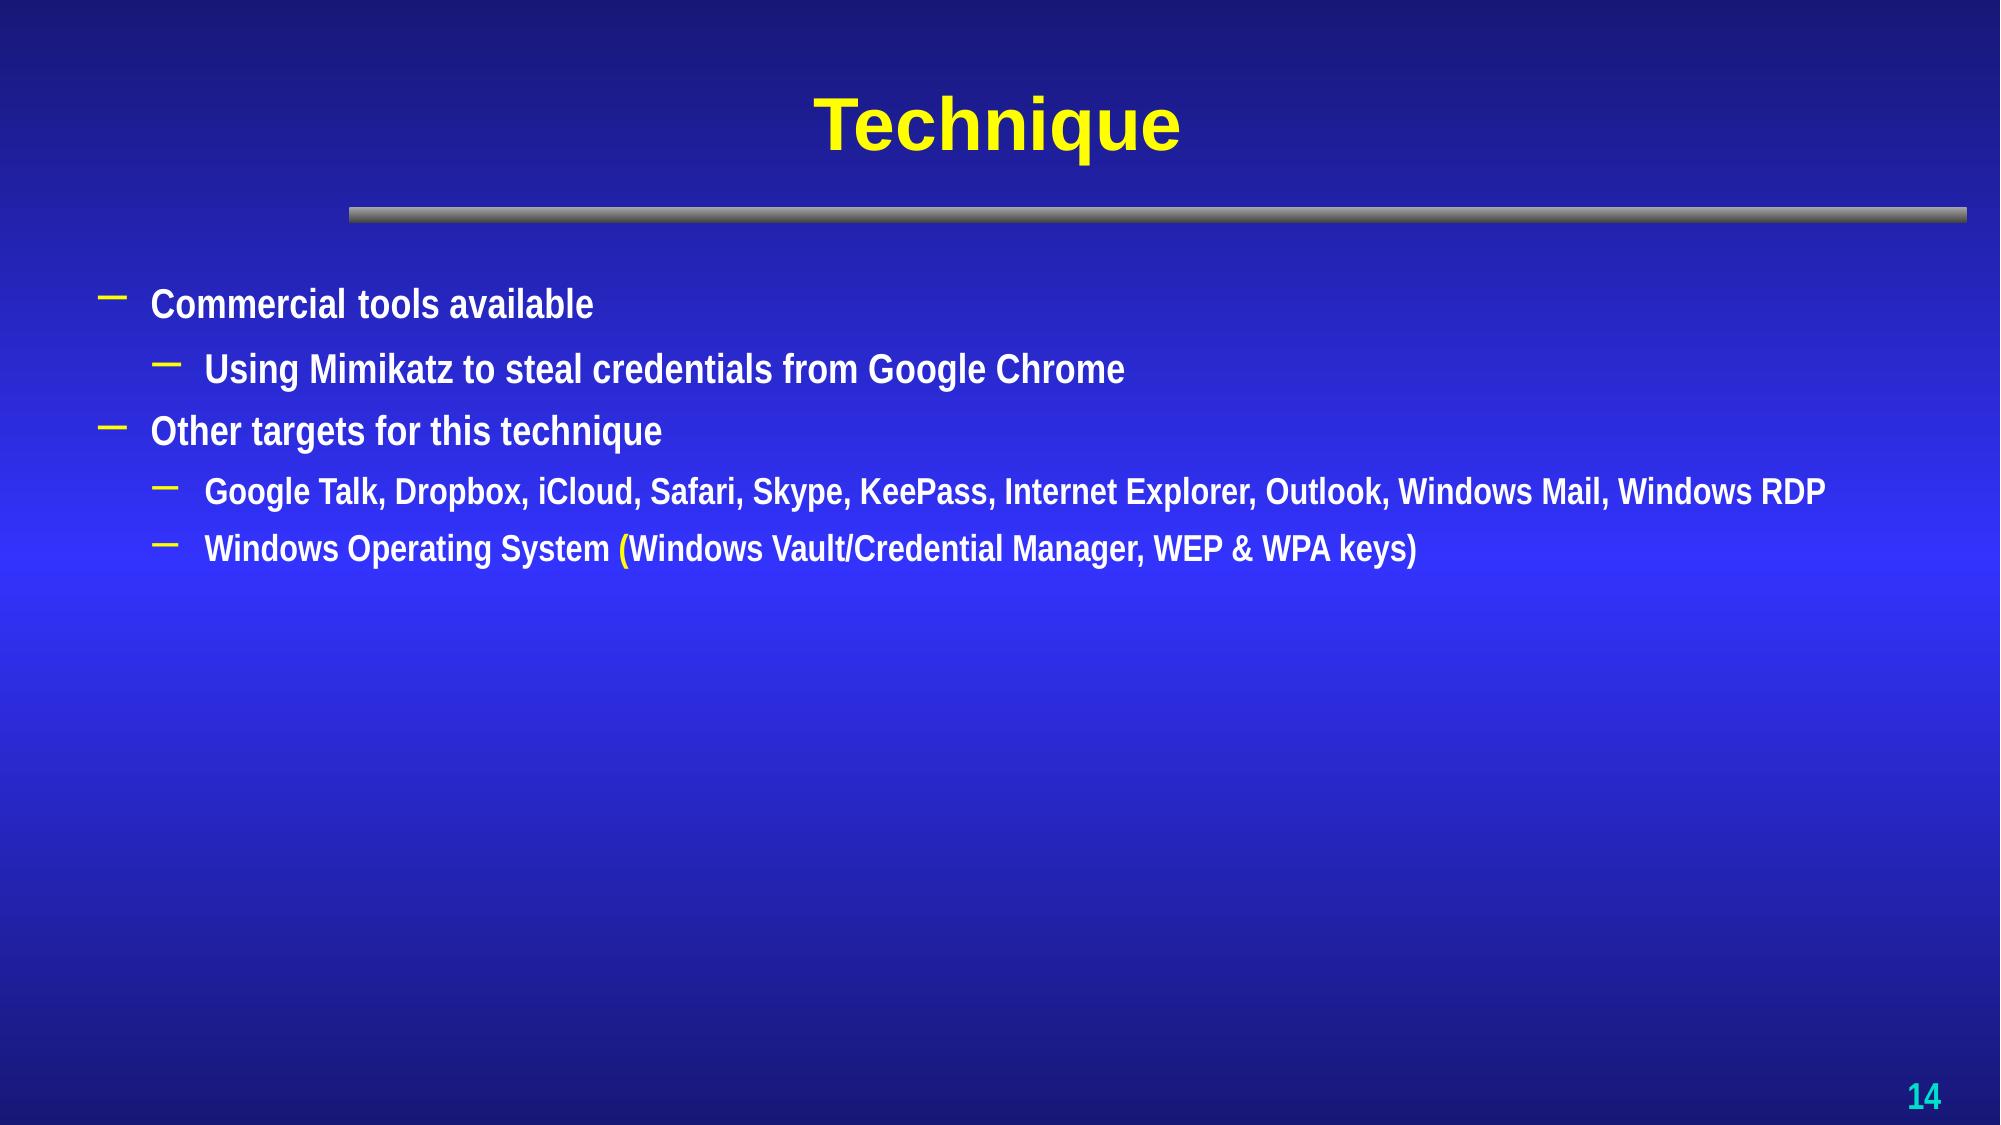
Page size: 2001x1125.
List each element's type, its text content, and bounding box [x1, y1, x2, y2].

title Technique [348, 32, 1648, 221]
list Commercial tools available Using Mimikatz to steal credentials from Google Chrome Other targets for this technique Google Talk, Dropbox, iCloud, Safari, Skype, KeePass, Internet Explorer, Outlook, Windows Mail, Windows RDP Windows Operating System (Windows Vault/Credential Manager, WEP & WPA keys) [82, 261, 1918, 1049]
